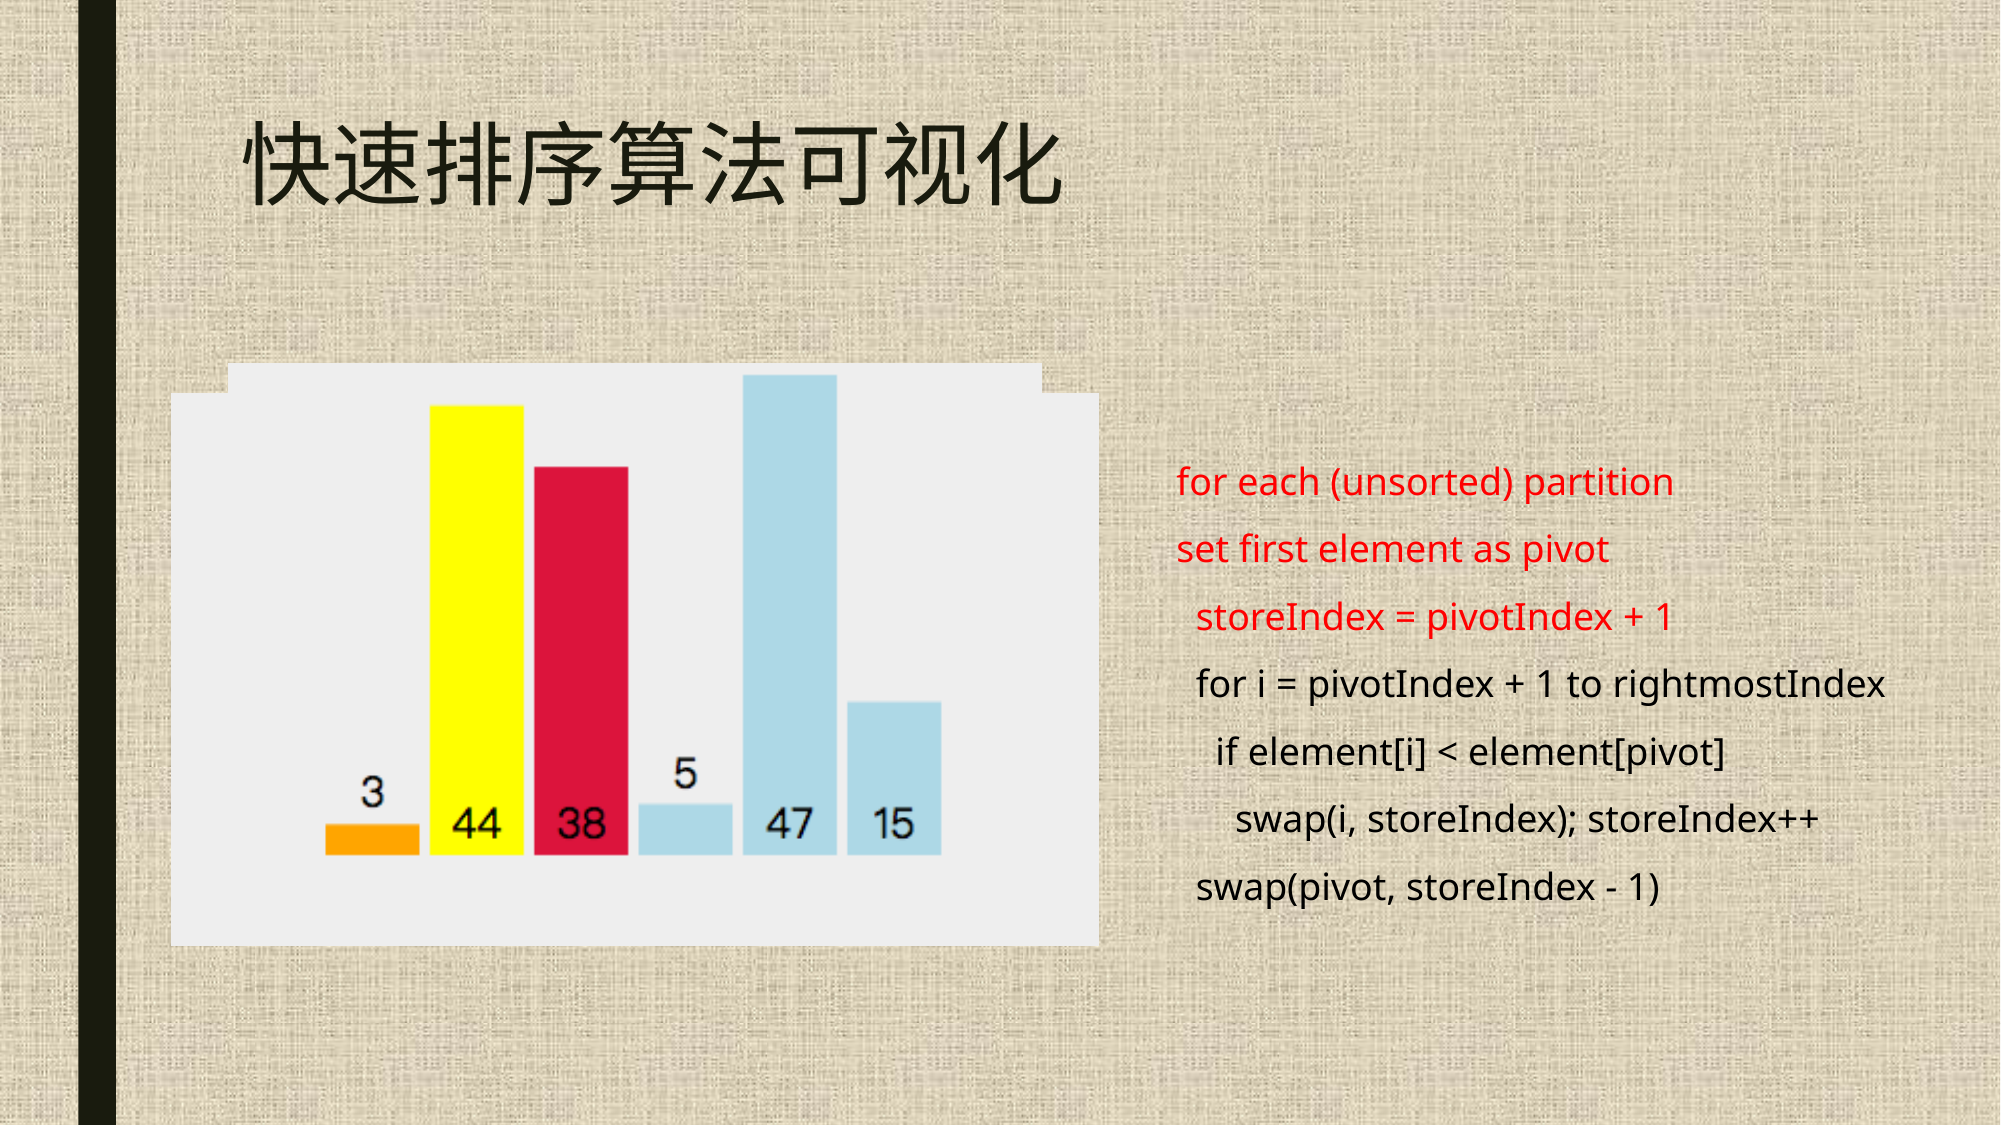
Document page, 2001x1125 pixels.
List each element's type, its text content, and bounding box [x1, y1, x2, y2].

title 快速排序算法可视化 [225, 112, 1800, 357]
picture [116, 0, 2001, 1125]
text_box for each (unsorted) partition set first element as pivot storeIndex = pivotIndex + 1 for i = pivotIndex + 1 to rightmostIndex if element[i] < element[pivot] swap(i, storeIndex); storeIndex++ swap(pivot, storeIndex - 1) [1161, 427, 2000, 916]
picture [0, 0, 78, 1125]
